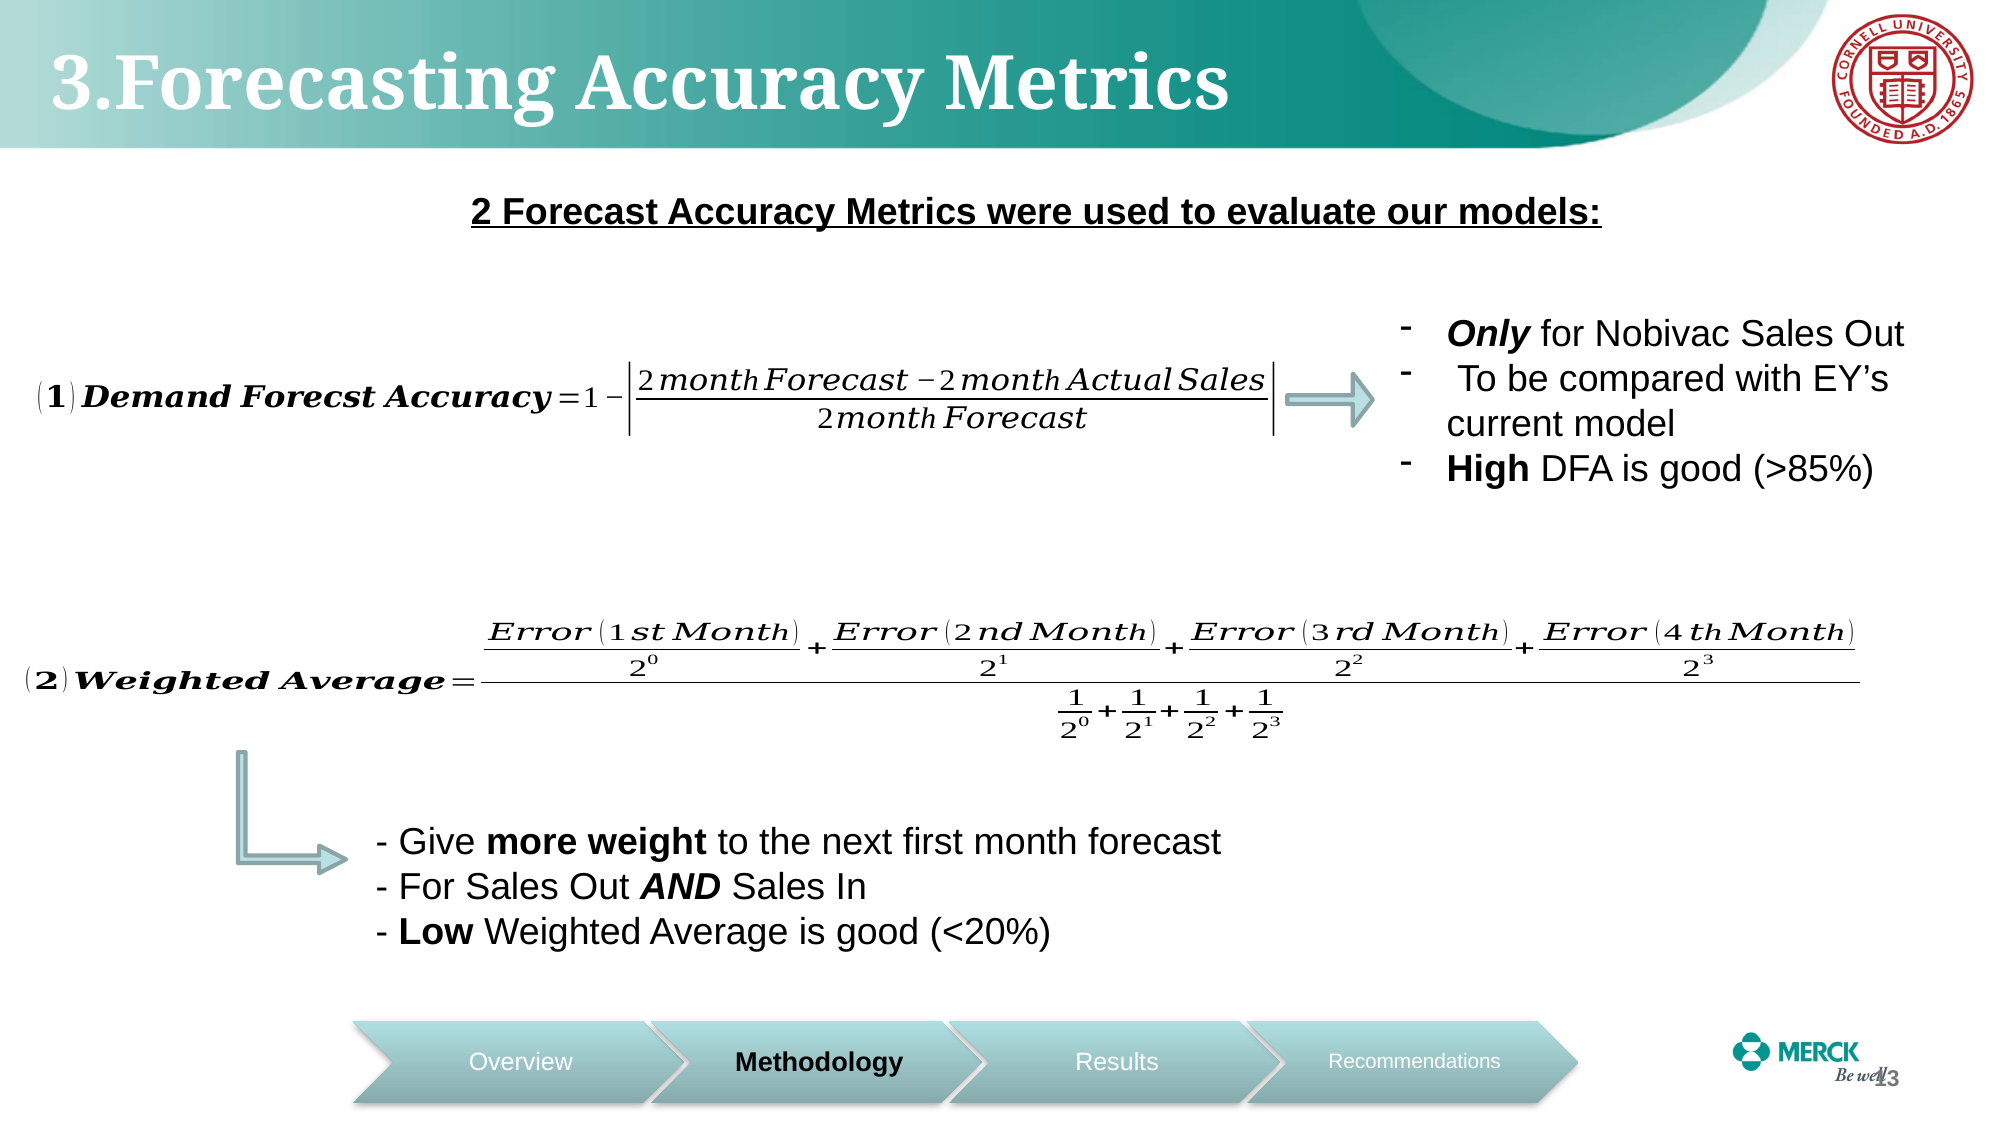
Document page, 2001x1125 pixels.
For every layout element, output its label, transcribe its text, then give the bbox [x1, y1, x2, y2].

picture [1725, 1025, 1898, 1092]
text_box - Give more weight to the next first month forecast - For Sales Out AND Sales In - Low Weighted Average is good (<20%) [350, 809, 1237, 959]
text_box [235, 750, 349, 875]
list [351, 1020, 1579, 1104]
text_box [1285, 371, 1375, 428]
picture [0, 0, 1994, 150]
title 3.Forecasting Accuracy Metrics [35, 36, 1790, 123]
text_box 2 Forecast Accuracy Metrics were used to evaluate our models: [456, 179, 1618, 240]
text_box Only for Nobivac Sales Out To be compared with EY’s current model High DFA is good (>85%) [1384, 301, 2000, 496]
